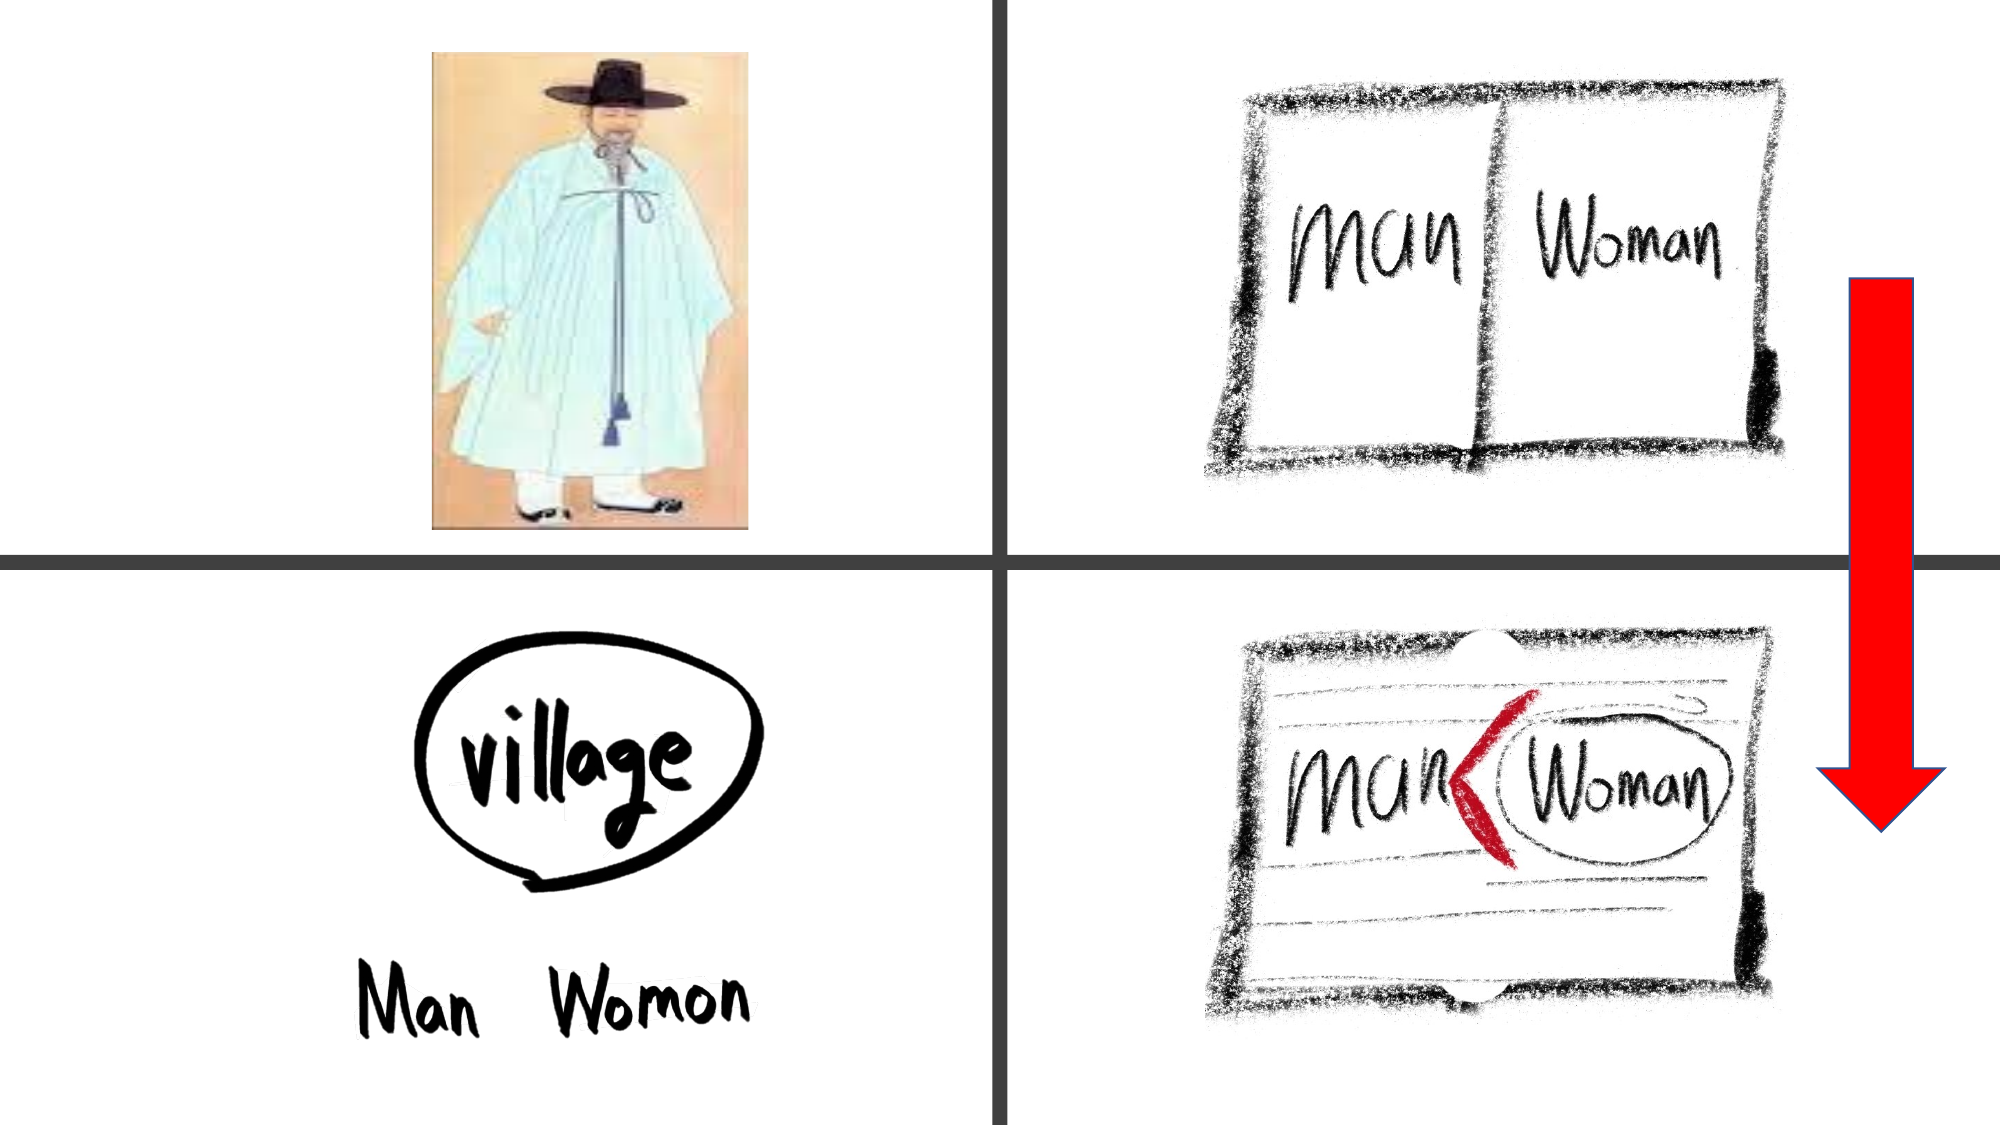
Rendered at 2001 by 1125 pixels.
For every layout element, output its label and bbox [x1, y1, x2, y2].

text_box [0, 554, 994, 571]
picture [341, 595, 775, 1049]
picture [431, 52, 749, 530]
text_box [1815, 277, 1948, 834]
text_box [991, 571, 1008, 1125]
text_box [1914, 554, 2000, 571]
text_box [994, 554, 1848, 571]
text_box [991, 0, 1008, 554]
picture [1205, 595, 1802, 1049]
picture [1203, 52, 1804, 530]
